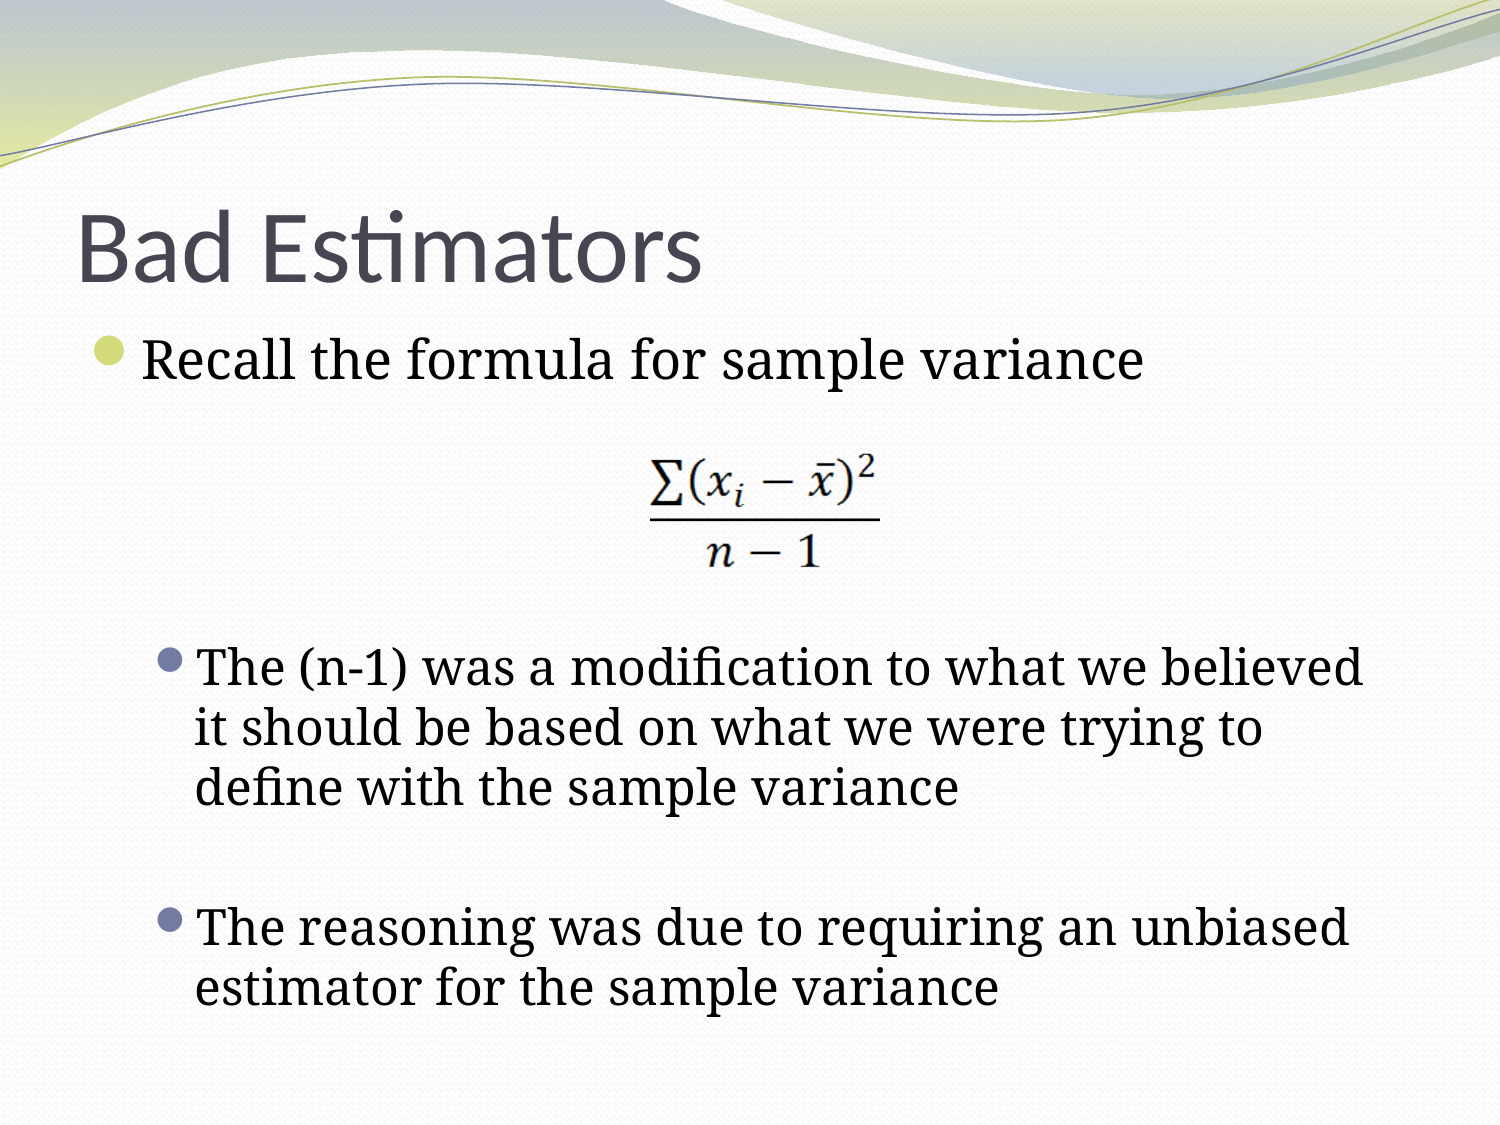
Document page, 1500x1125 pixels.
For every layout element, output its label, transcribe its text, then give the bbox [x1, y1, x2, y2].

title Bad Estimators [75, 115, 1425, 303]
list Recall the formula for sample variance The (n-1) was a modification to what we believed it should be based on what we were trying to define with the sample variance The reasoning was due to requiring an unbiased estimator for the sample variance [75, 317, 1425, 1038]
picture [649, 449, 880, 580]
